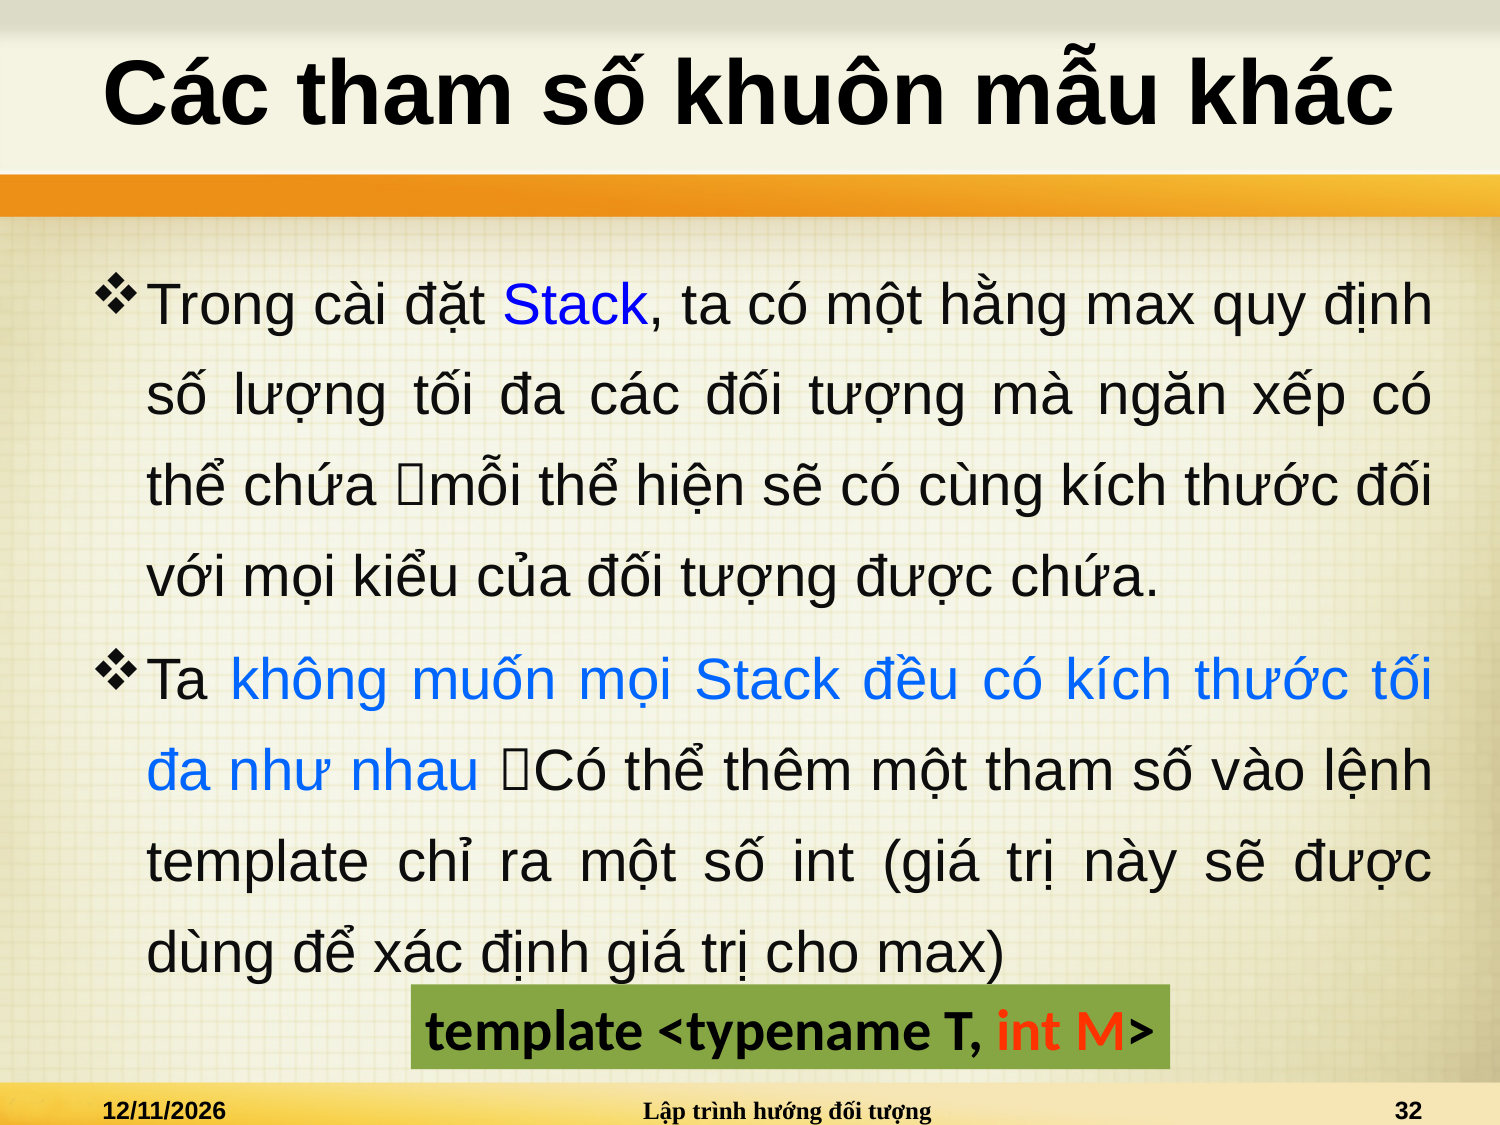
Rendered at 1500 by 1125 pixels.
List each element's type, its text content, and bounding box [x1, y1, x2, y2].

text_box template <typename T, int M> [410, 984, 1171, 1070]
footer Lập trình hướng đối tượng [549, 1087, 1025, 1125]
picture [0, 175, 1500, 1125]
title Các tham số khuôn mẫu khác [0, 0, 1500, 175]
list Trong cài đặt Stack, ta có một hằng max quy định số lượng tối đa các đối tượng mà ngăn xếp có thể chứa mỗi thể hiện sẽ có cùng kích thước đối với mọi kiểu của đối tượng được chứa. Ta không muốn mọi Stack đều có kích thước tối đa như nhau Có thể thêm một tham số vào lệnh template chỉ ra một số int (giá trị này sẽ được dùng để xác định giá trị cho max) [75, 237, 1450, 1046]
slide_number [87, 1087, 438, 1125]
slide_number 32 [1087, 1087, 1438, 1125]
